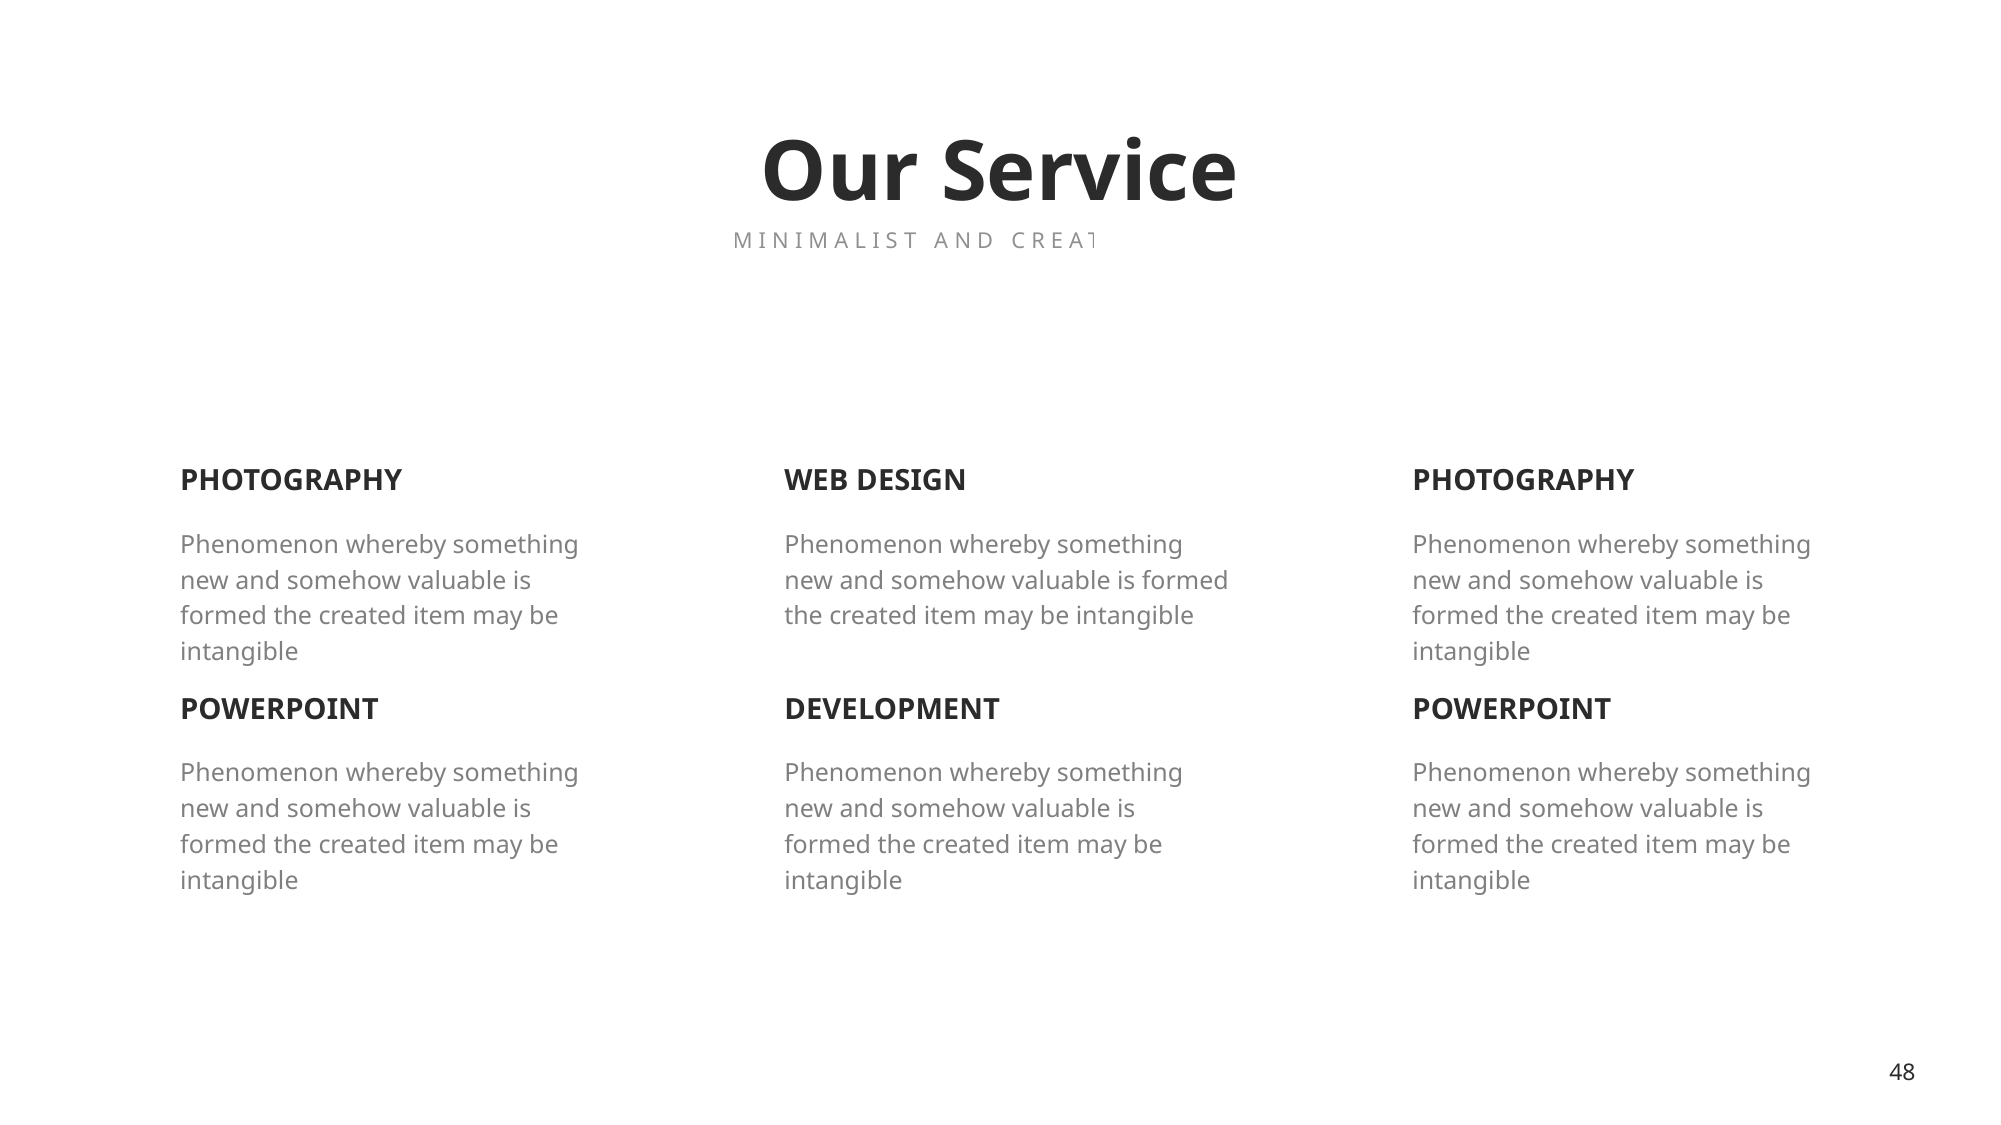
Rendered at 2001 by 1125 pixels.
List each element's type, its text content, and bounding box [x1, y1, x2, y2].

text_box Phenomenon whereby something new and somehow valuable is formed the created item may be intangible [165, 743, 620, 902]
text_box POWERPOINT [1397, 686, 1777, 747]
text_box Phenomenon whereby something new and somehow valuable is formed the created item may be intangible [1397, 514, 1852, 674]
text_box Our Service [137, 120, 1863, 223]
text_box Phenomenon whereby something new and somehow valuable is formed the created item may be intangible [769, 743, 1230, 902]
text_box Phenomenon whereby something new and somehow valuable is formed the created item may be intangible [1397, 743, 1852, 902]
text_box PHOTOGRAPHY [165, 458, 545, 519]
text_box Phenomenon whereby something new and somehow valuable is formed the created item may be intangible [165, 514, 620, 674]
text_box DEVELOPMENT [769, 686, 1149, 747]
text_box POWERPOINT [165, 686, 545, 747]
text_box WEB DESIGN [769, 458, 1149, 519]
text_box PHOTOGRAPHY [1397, 458, 1777, 519]
text_box Phenomenon whereby something new and somehow valuable is formed the created item may be intangible [769, 514, 1248, 638]
text_box MINIMALIST AND CREATIVE THEME [718, 219, 1282, 261]
